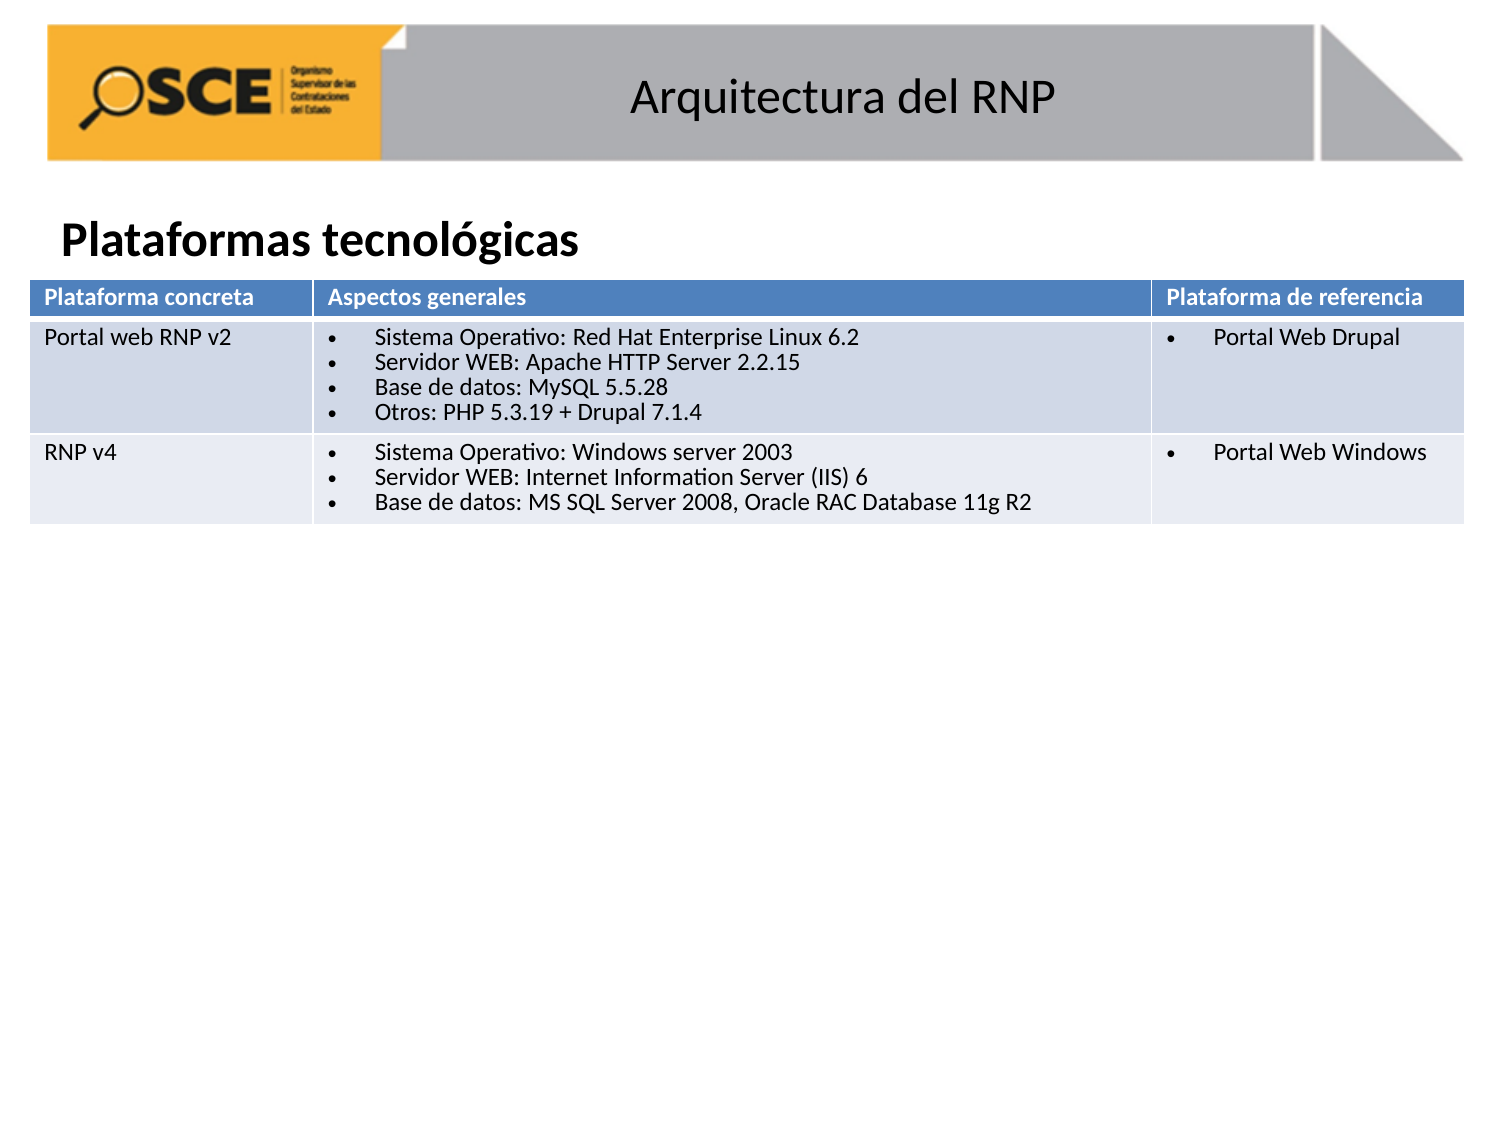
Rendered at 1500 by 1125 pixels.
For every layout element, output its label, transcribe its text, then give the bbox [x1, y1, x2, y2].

table_header Aspectos generales [314, 280, 1151, 316]
picture [46, 23, 1469, 163]
table_header Plataforma concreta [30, 280, 312, 316]
table_cell Portal Web Windows [1152, 435, 1464, 524]
list Plataformas tecnológicas [46, 199, 1465, 278]
table_header Plataforma de referencia [1152, 280, 1464, 316]
table_cell Portal Web Drupal [1152, 322, 1464, 433]
table_cell Sistema Operativo: Red Hat Enterprise Linux 6.2 Servidor WEB: Apache HTTP Server 2.2.15 Base de datos: MySQL 5.5.28 Otros: PHP 5.3.19 + Drupal 7.1.4 [314, 322, 1151, 433]
table_cell Portal web RNP v2 [30, 322, 312, 433]
table_cell Sistema Operativo: Windows server 2003 Servidor WEB: Internet Information Server (IIS) 6 Base de datos: MS SQL Server 2008, Oracle RAC Database 11g R2 [314, 435, 1151, 524]
title Arquitectura del RNP [386, 58, 1301, 129]
table_cell RNP v4 [30, 435, 312, 524]
